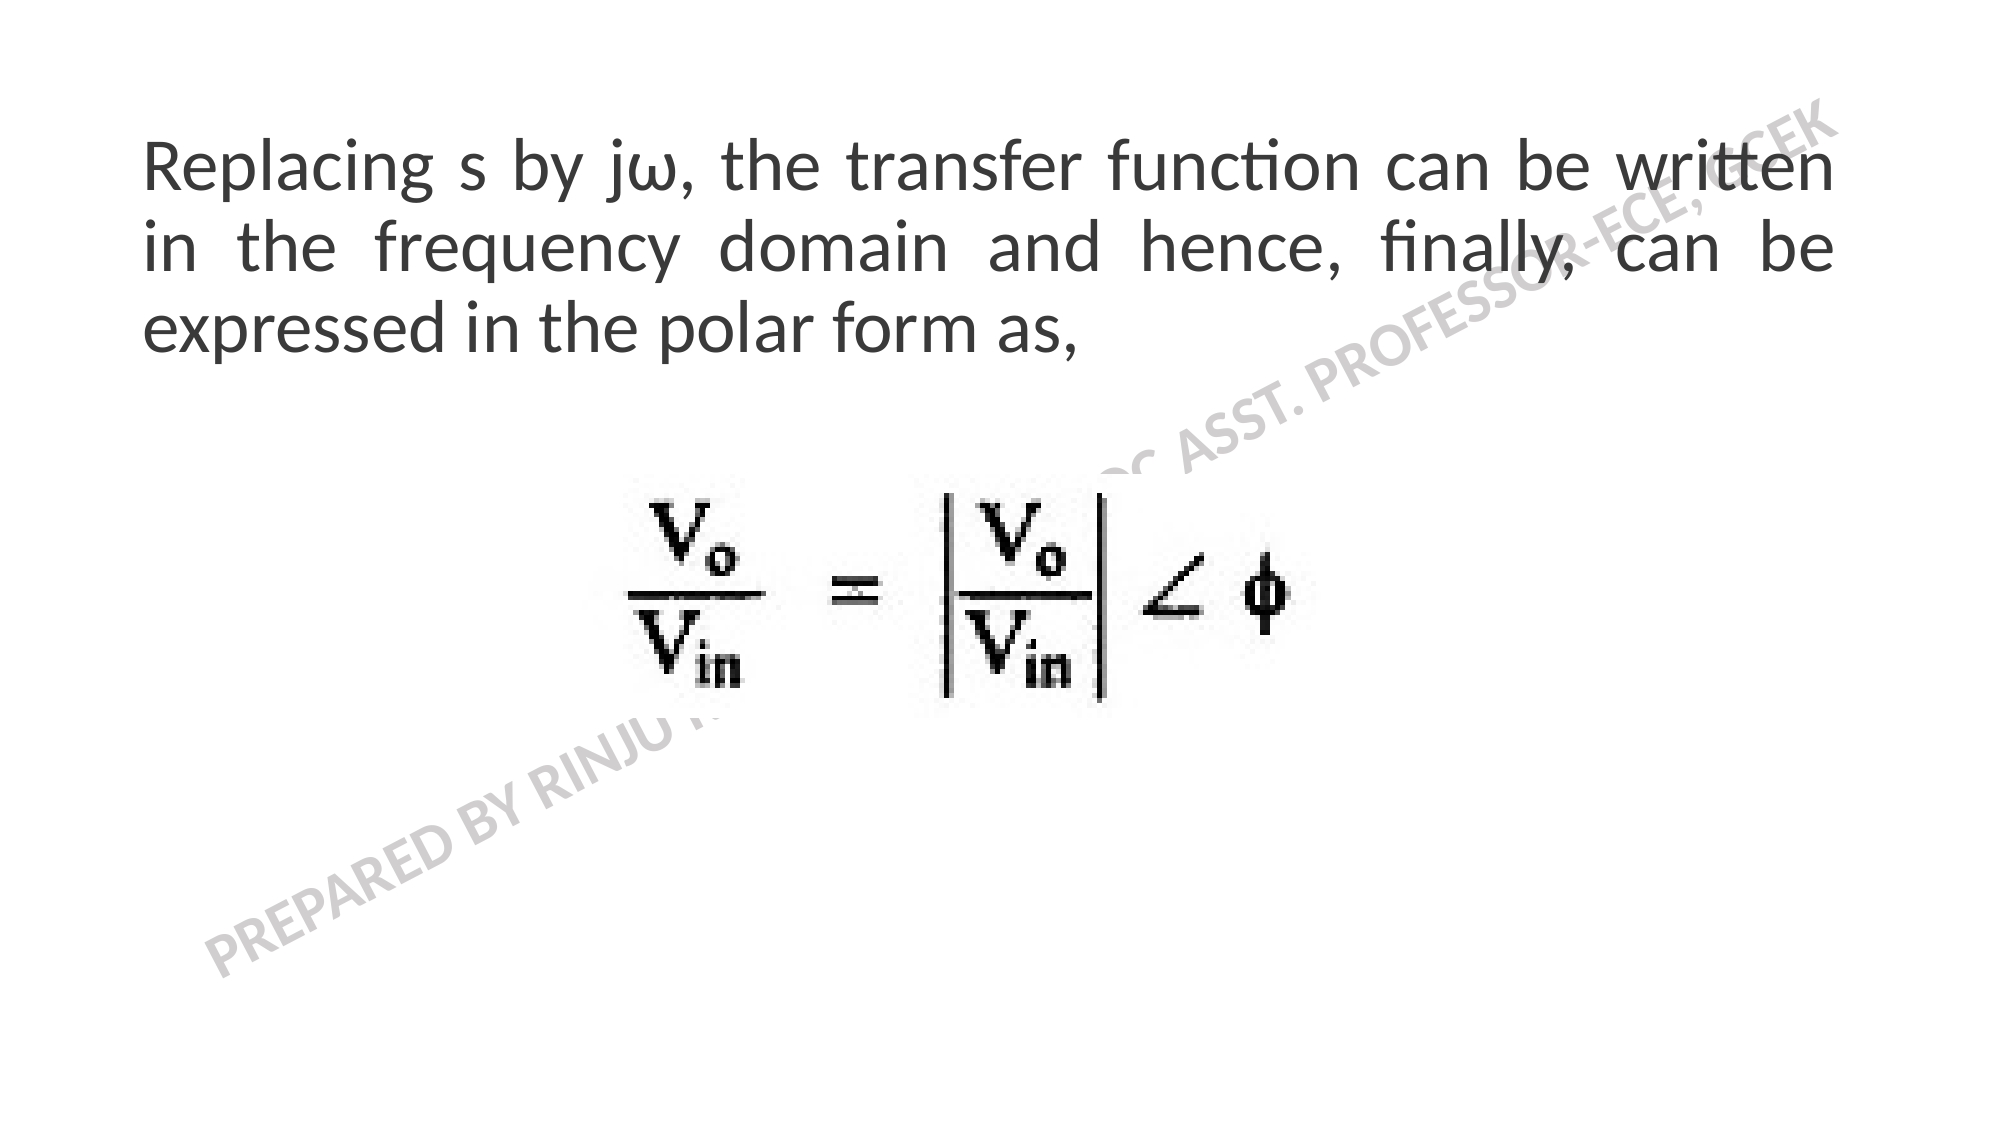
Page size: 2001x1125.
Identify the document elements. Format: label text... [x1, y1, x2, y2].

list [525, 474, 1454, 719]
title Replacing s by jω, the transfer function can be written in the frequency domain and hence, finally, can be expressed in the polar form as, [127, 118, 1853, 336]
